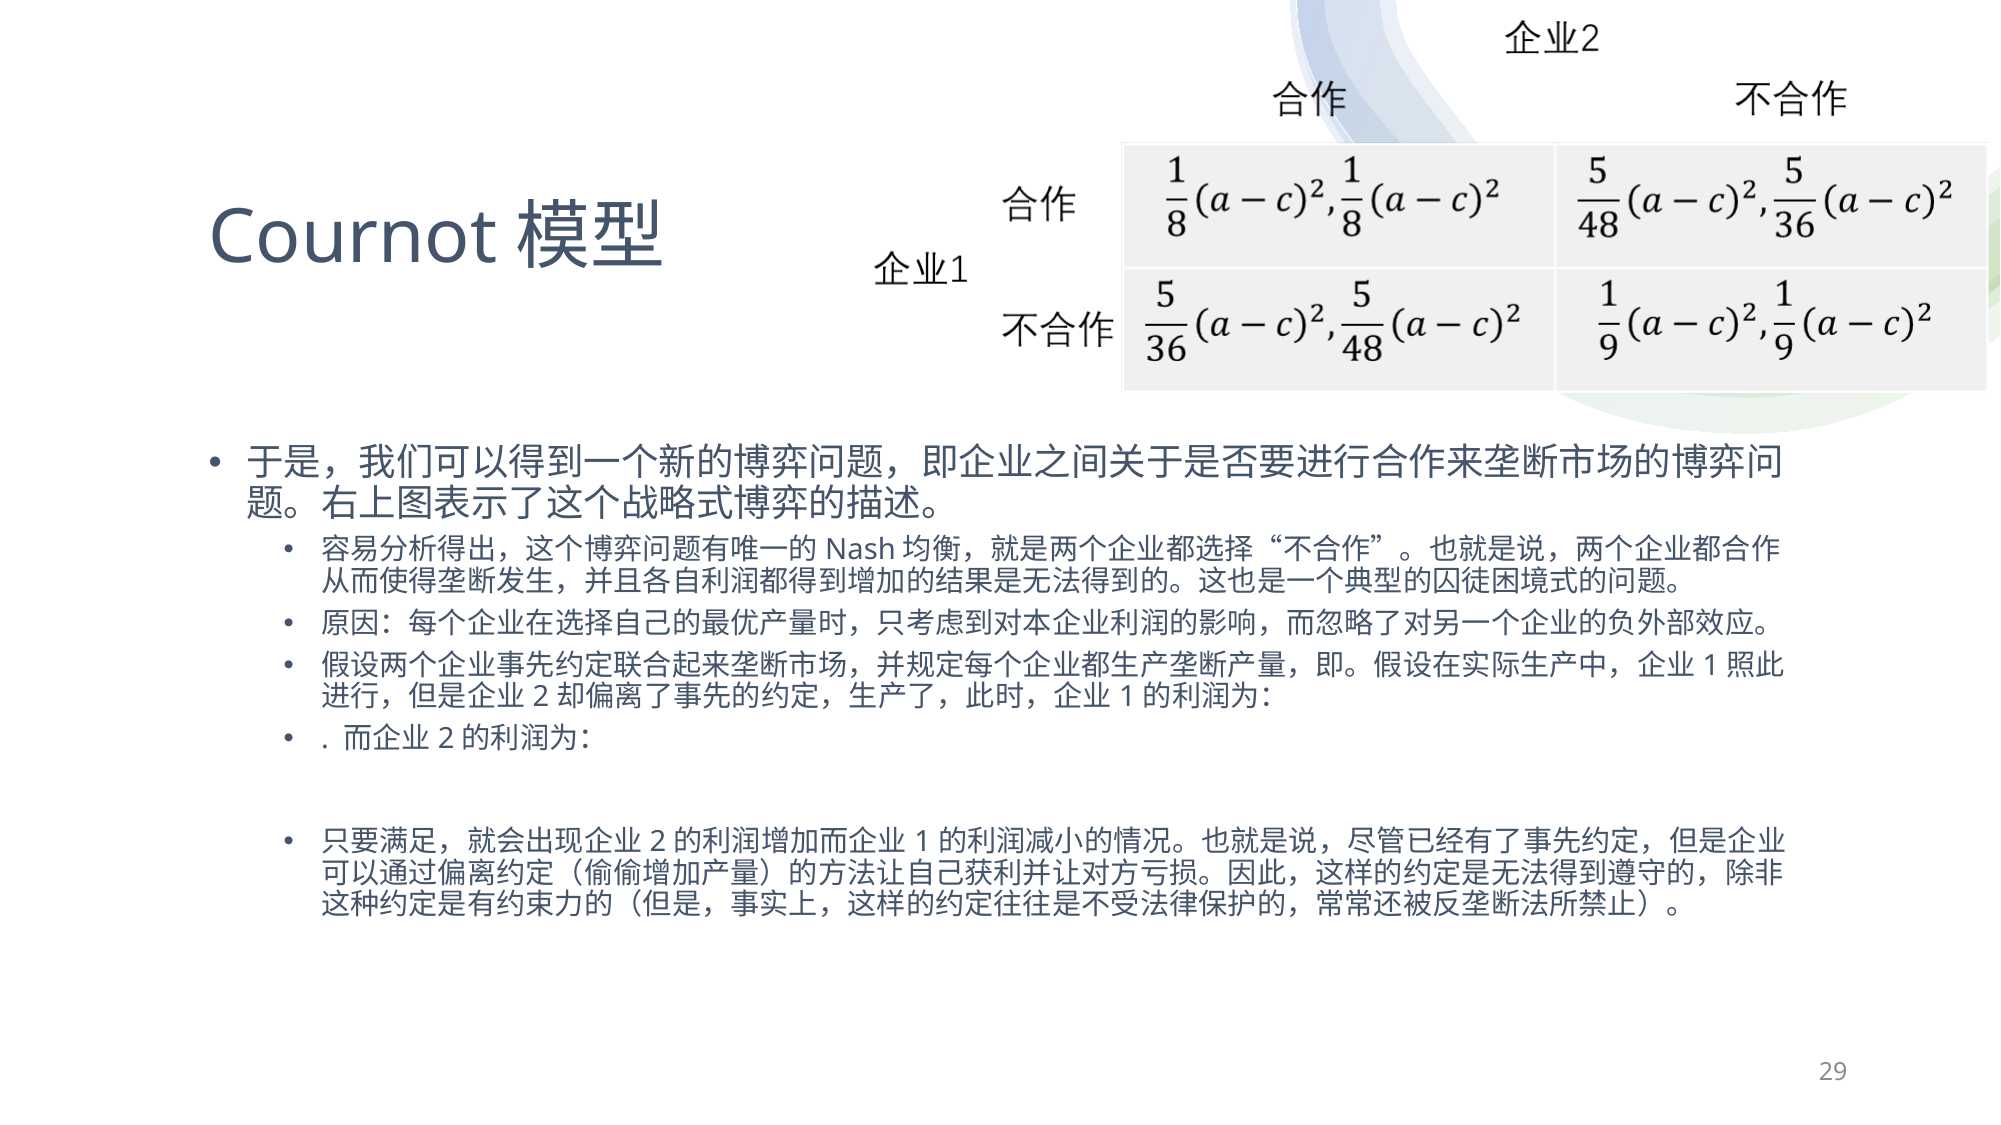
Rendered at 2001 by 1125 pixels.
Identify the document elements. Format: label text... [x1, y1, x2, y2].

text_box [1290, 0, 2000, 434]
slide_number 29 [1412, 1042, 1863, 1103]
text_box [0, 0, 2000, 1125]
title Cournot模型 [193, 111, 850, 287]
picture [850, 1, 1990, 394]
